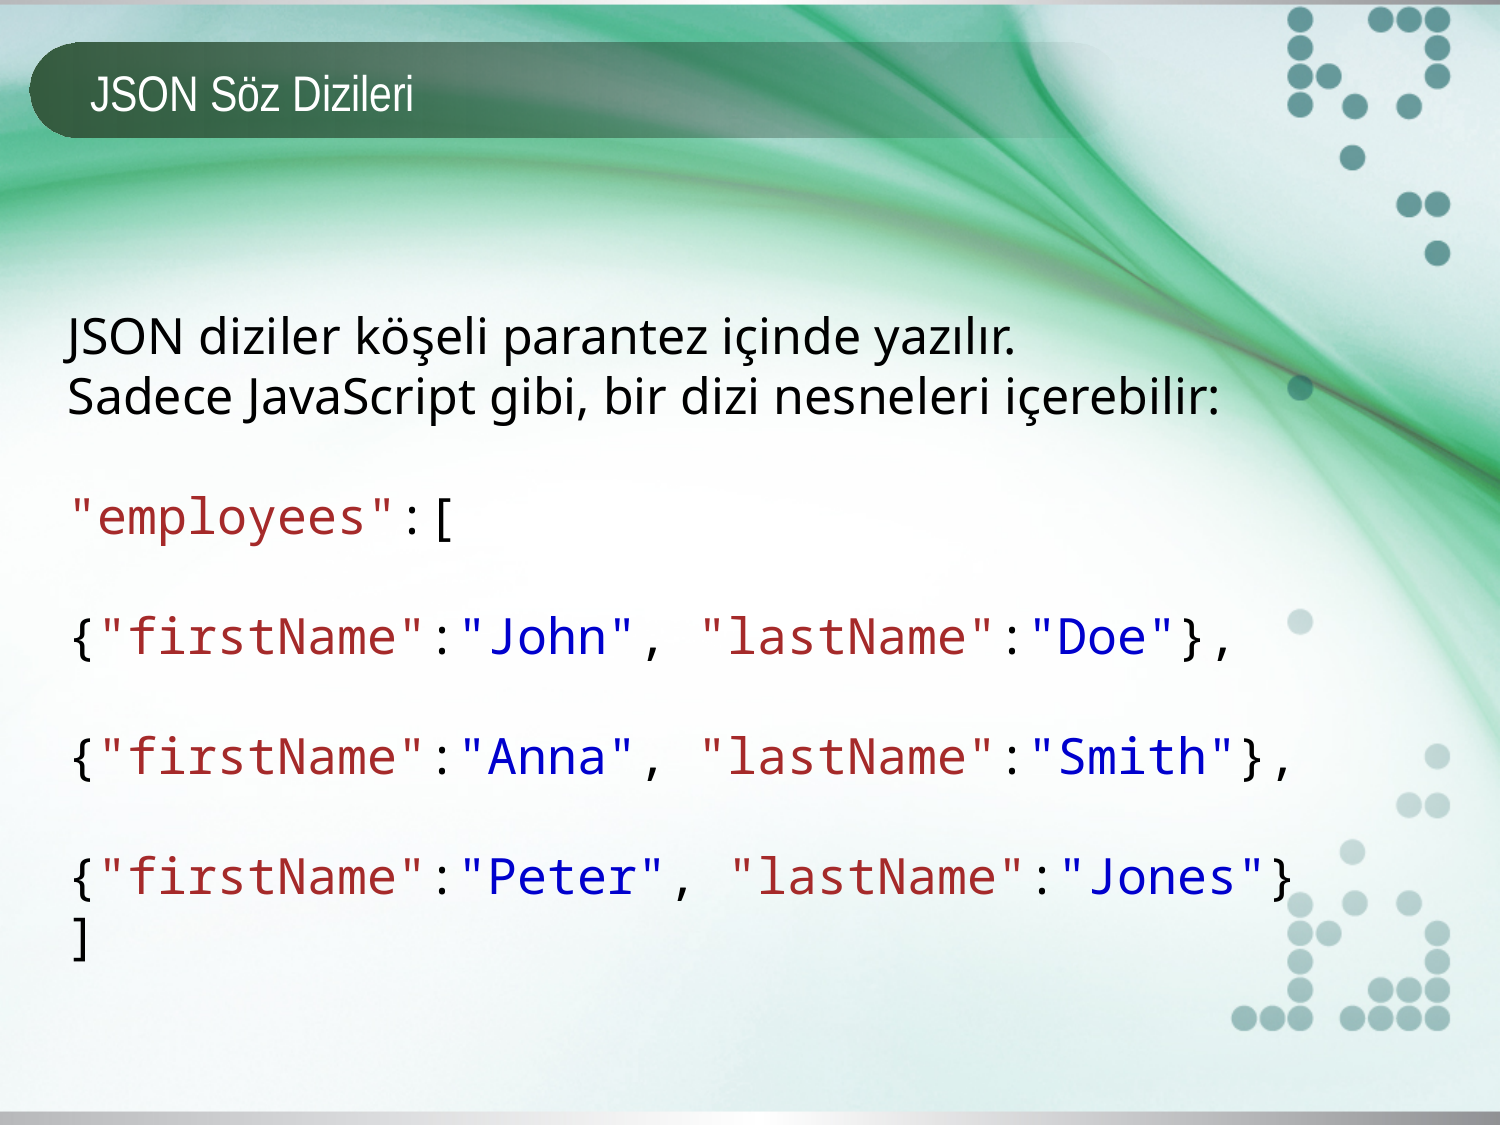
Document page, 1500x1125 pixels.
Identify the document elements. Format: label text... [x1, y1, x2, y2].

picture [0, 0, 1500, 1125]
text_box [29, 42, 1080, 138]
text_box JSON diziler köşeli parantez içinde yazılır. Sadece JavaScript gibi, bir dizi nesneleri içerebilir: "employees":[ {"firstName":"John", "lastName":"Doe"}, {"firstName":"Anna", "lastName":"Smith"}, {"firstName":"Peter", "lastName":"Jones"} ] [53, 267, 1341, 1032]
title JSON Söz Dizileri [75, 43, 1425, 141]
